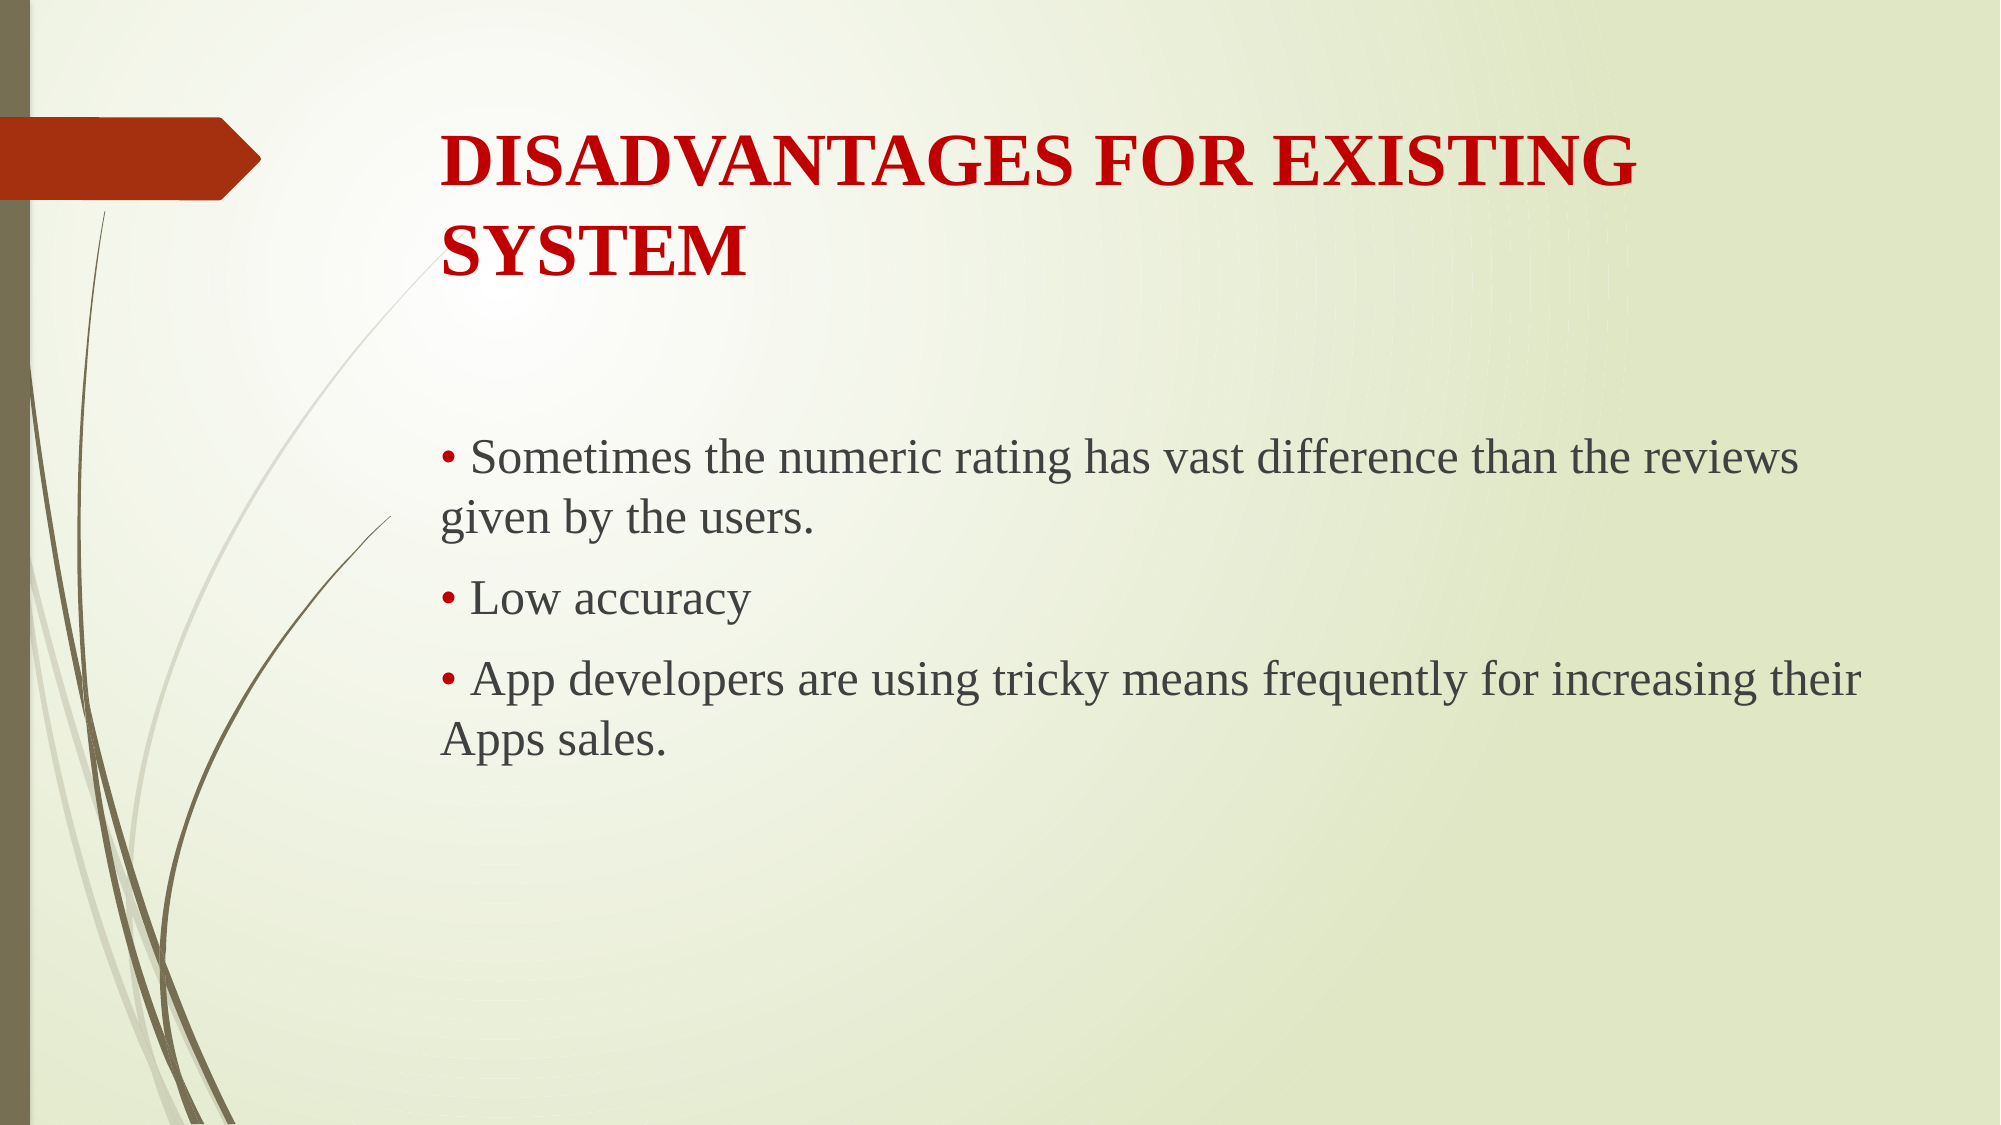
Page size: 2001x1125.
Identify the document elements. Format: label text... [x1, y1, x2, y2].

list • Sometimes the numeric rating has vast difference than the reviews given by the users. • Low accuracy • App developers are using tricky means frequently for increasing their Apps sales. [424, 350, 1888, 970]
title DISADVANTAGES FOR EXISTING SYSTEM [425, 102, 1888, 313]
